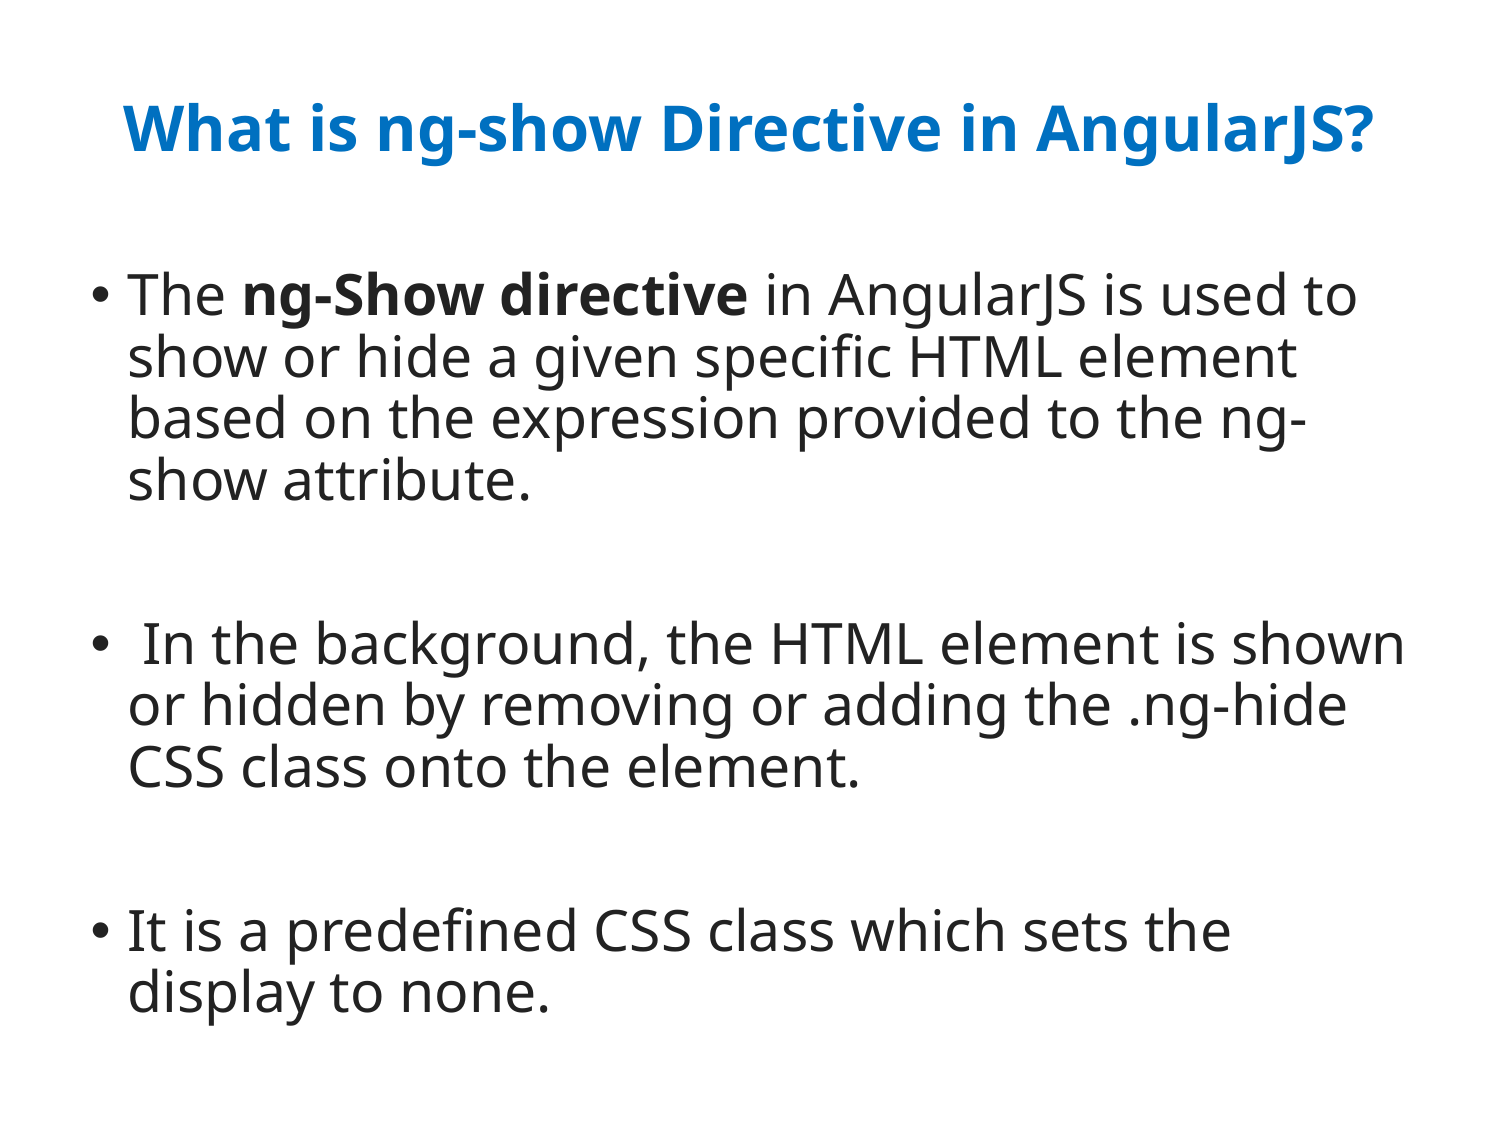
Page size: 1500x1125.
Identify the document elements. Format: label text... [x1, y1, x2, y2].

title What is ng-show Directive in AngularJS? [103, 59, 1397, 258]
list The ng-Show directive in AngularJS is used to show or hide a given specific HTML element based on the expression provided to the ng-show attribute. In the background, the HTML element is shown or hidden by removing or adding the .ng-hide CSS class onto the element. It is a predefined CSS class which sets the display to none. [75, 258, 1447, 1040]
